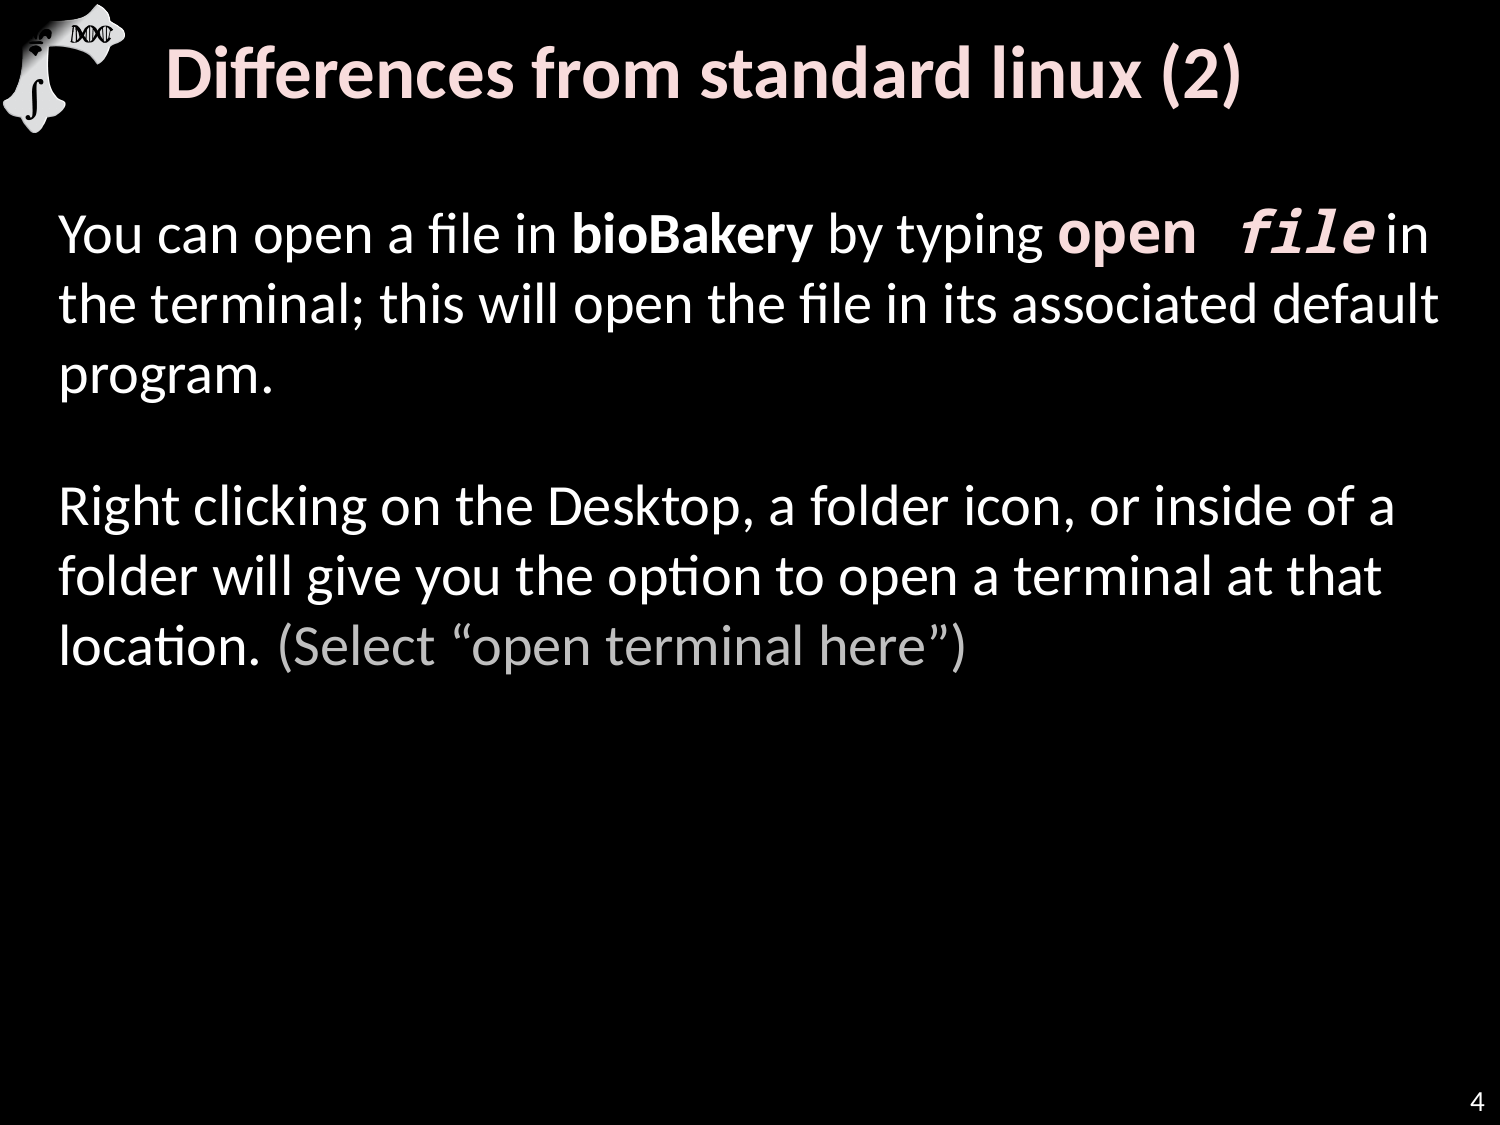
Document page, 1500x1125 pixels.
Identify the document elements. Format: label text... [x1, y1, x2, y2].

text_box You can open a file in bioBakery by typing open file in the terminal; this will open the file in its associated default program. Right clicking on the Desktop, a folder icon, or inside of a folder will give you the option to open a terminal at that location. (Select “open terminal here”) [43, 187, 1457, 1075]
slide_number ‹#› [1187, 1074, 1500, 1125]
text_box Differences from standard linux (2) [149, 12, 1488, 125]
picture [2, 3, 125, 133]
